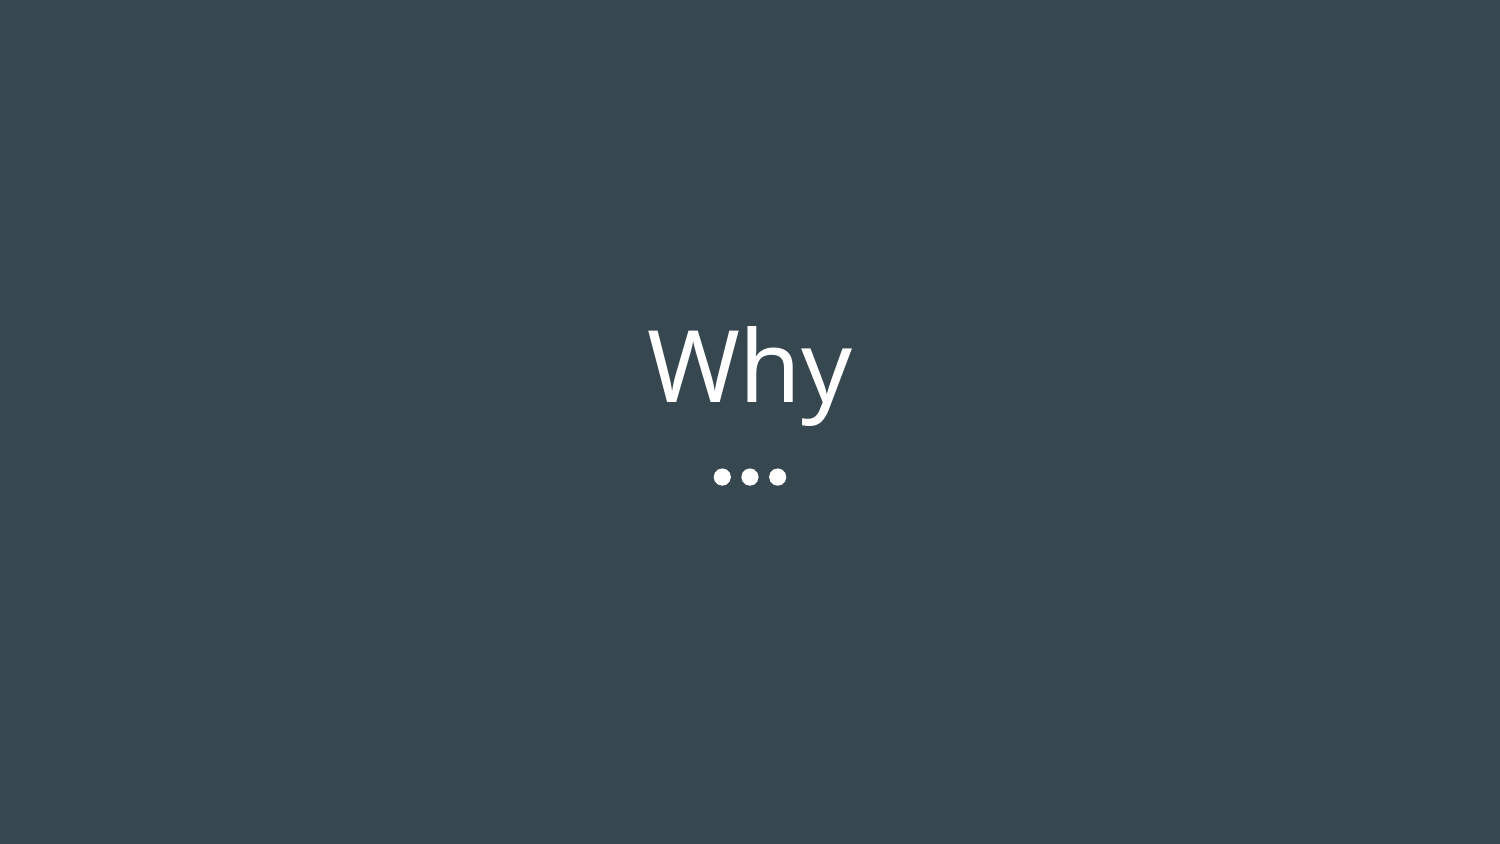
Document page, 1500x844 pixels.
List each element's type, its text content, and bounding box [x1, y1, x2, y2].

title Why [110, 162, 1390, 447]
